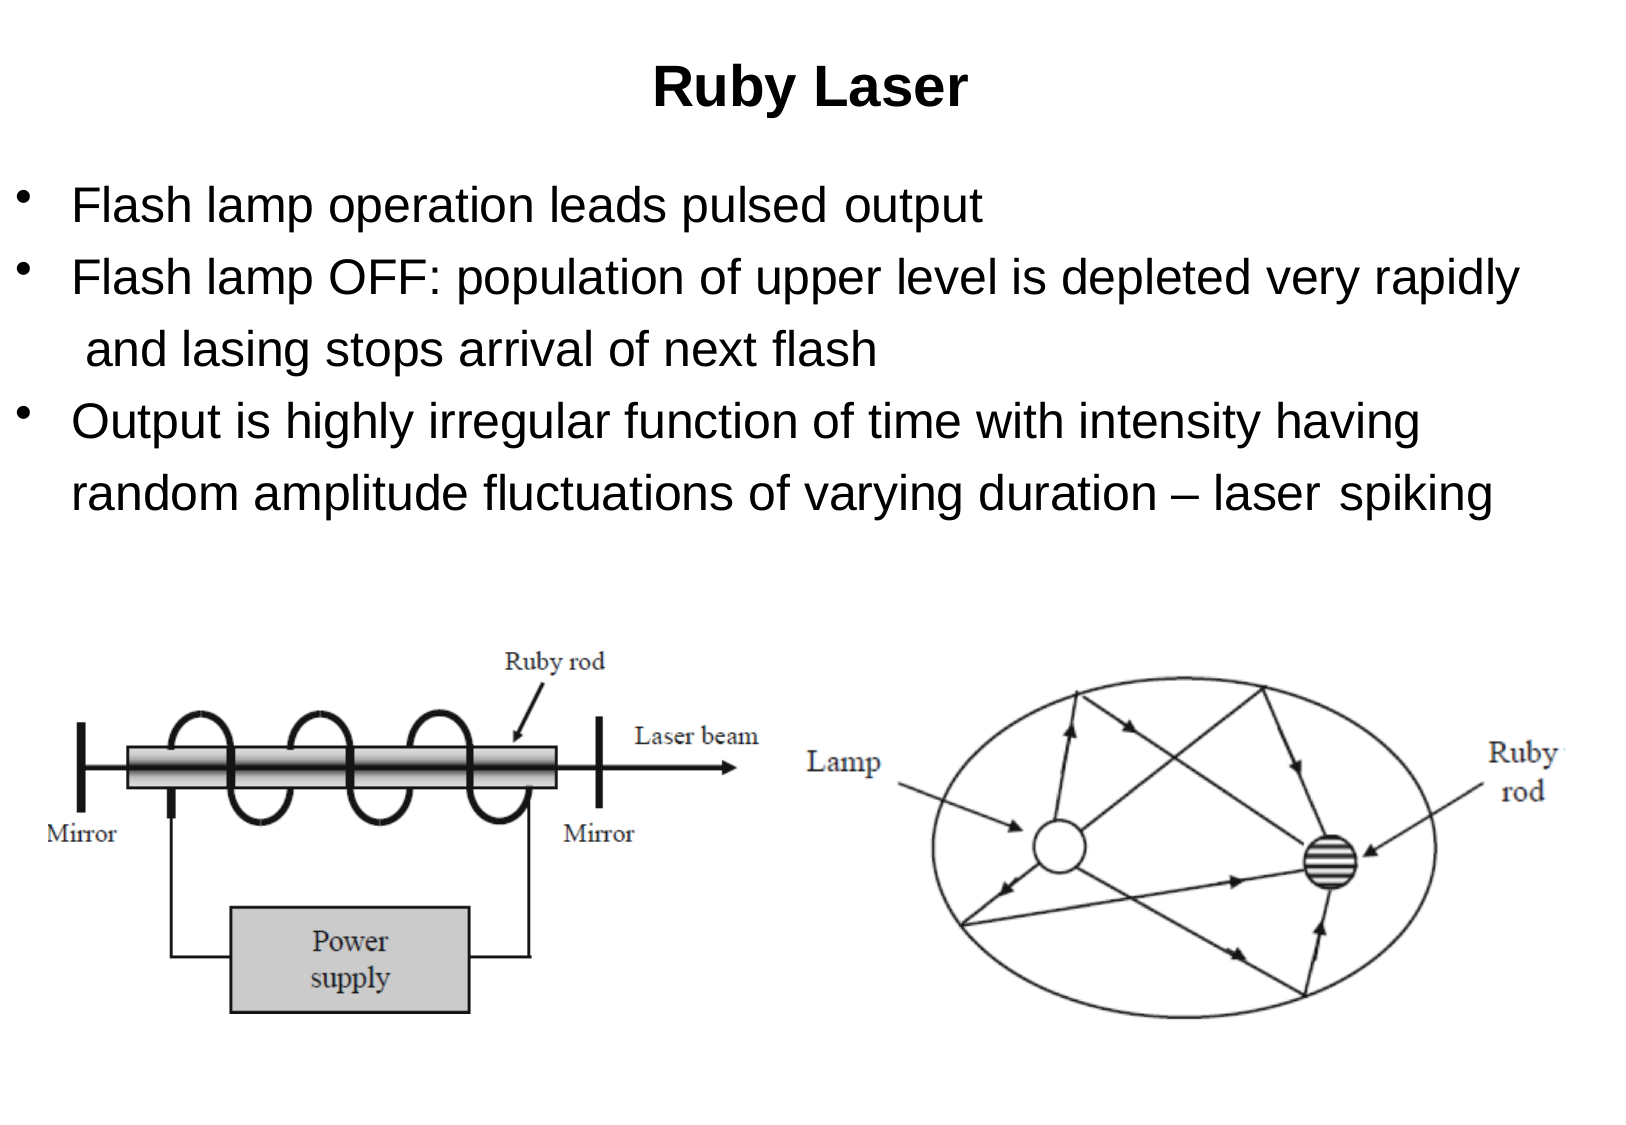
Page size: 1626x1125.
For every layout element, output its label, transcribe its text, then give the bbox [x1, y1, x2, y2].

text_box Flash lamp operation leads pulsed output Flash lamp OFF: population of upper level is depleted very rapidly and lasing stops arrival of next flash Output is highly irregular function of time with intensity having random amplitude fluctuations of varying duration – laser spiking [12, 158, 1531, 521]
title Ruby Laser [650, 0, 972, 158]
text_box [48, 651, 760, 1014]
text_box [804, 675, 1566, 1020]
